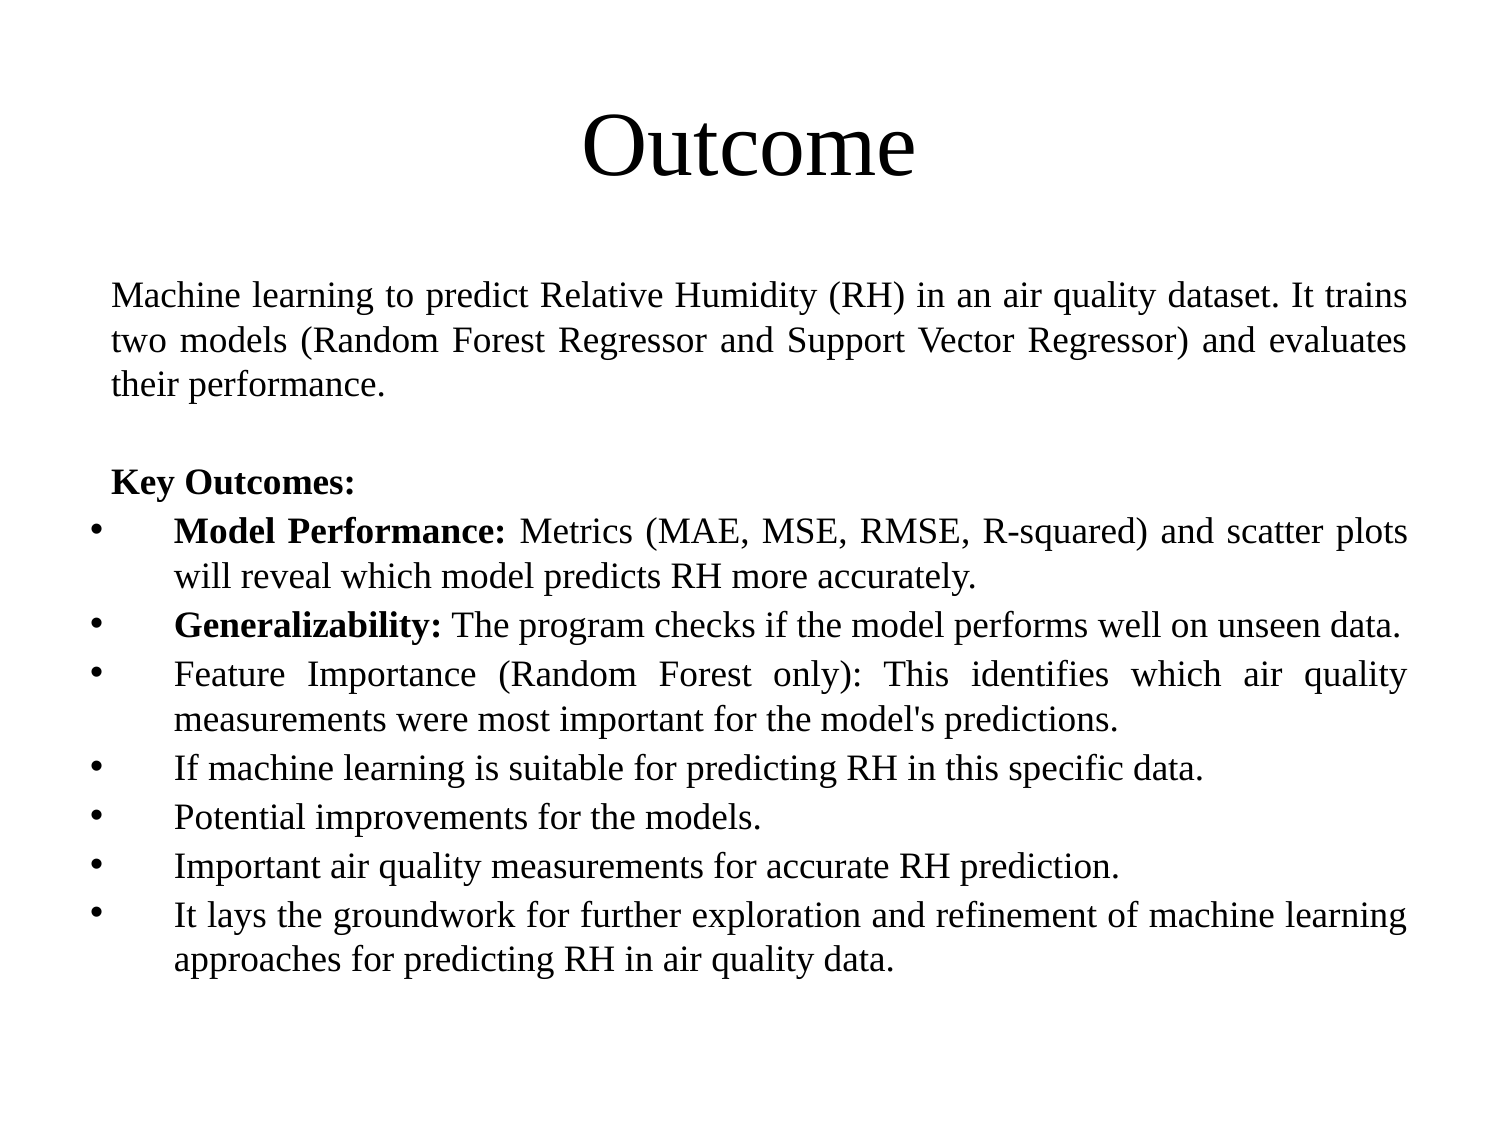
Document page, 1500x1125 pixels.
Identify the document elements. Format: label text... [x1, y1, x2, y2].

title Outcome [75, 45, 1425, 233]
list Machine learning to predict Relative Humidity (RH) in an air quality dataset. It trains two models (Random Forest Regressor and Support Vector Regressor) and evaluates their performance. Key Outcomes: Model Performance: Metrics (MAE, MSE, RMSE, R-squared) and scatter plots will reveal which model predicts RH more accurately. Generalizability: The program checks if the model performs well on unseen data. Feature Importance (Random Forest only): This identifies which air quality measurements were most important for the model's predictions. If machine learning is suitable for predicting RH in this specific data. Potential improvements for the models. Important air quality measurements for accurate RH prediction. It lays the groundwork for further exploration and refinement of machine learning approaches for predicting RH in air quality data. [75, 262, 1425, 1005]
